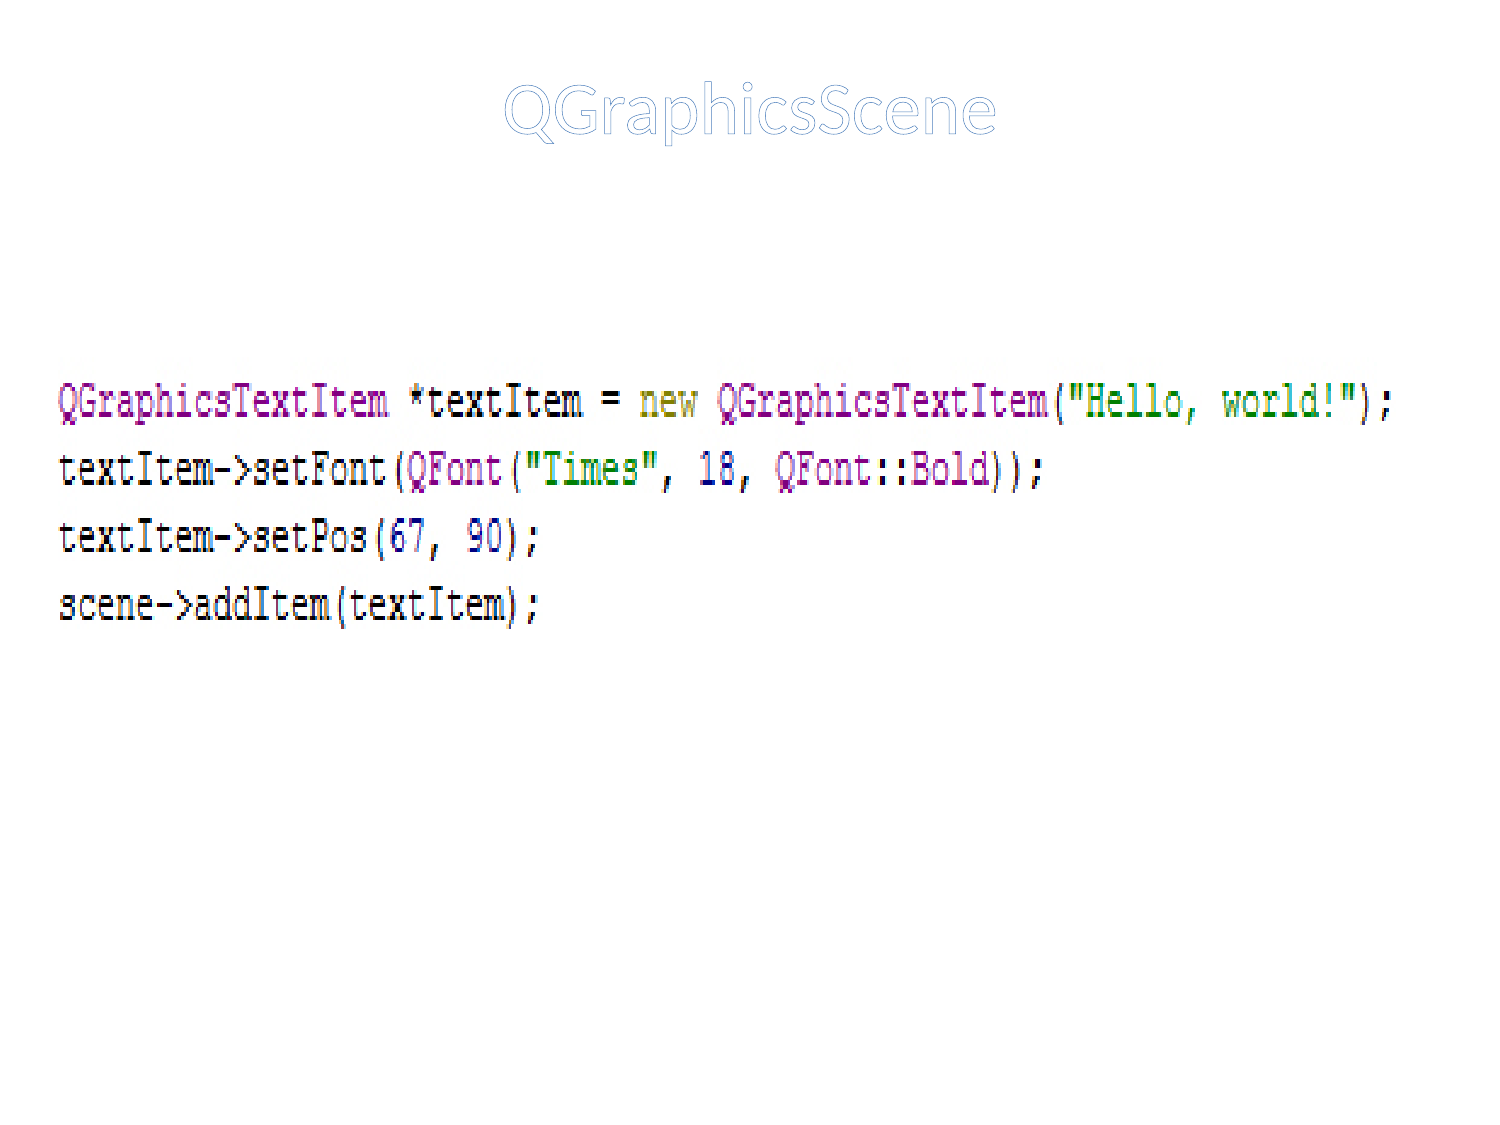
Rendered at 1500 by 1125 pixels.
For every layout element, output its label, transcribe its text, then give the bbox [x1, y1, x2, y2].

title QGraphicsScene [75, 45, 1425, 163]
picture [0, 324, 1451, 663]
